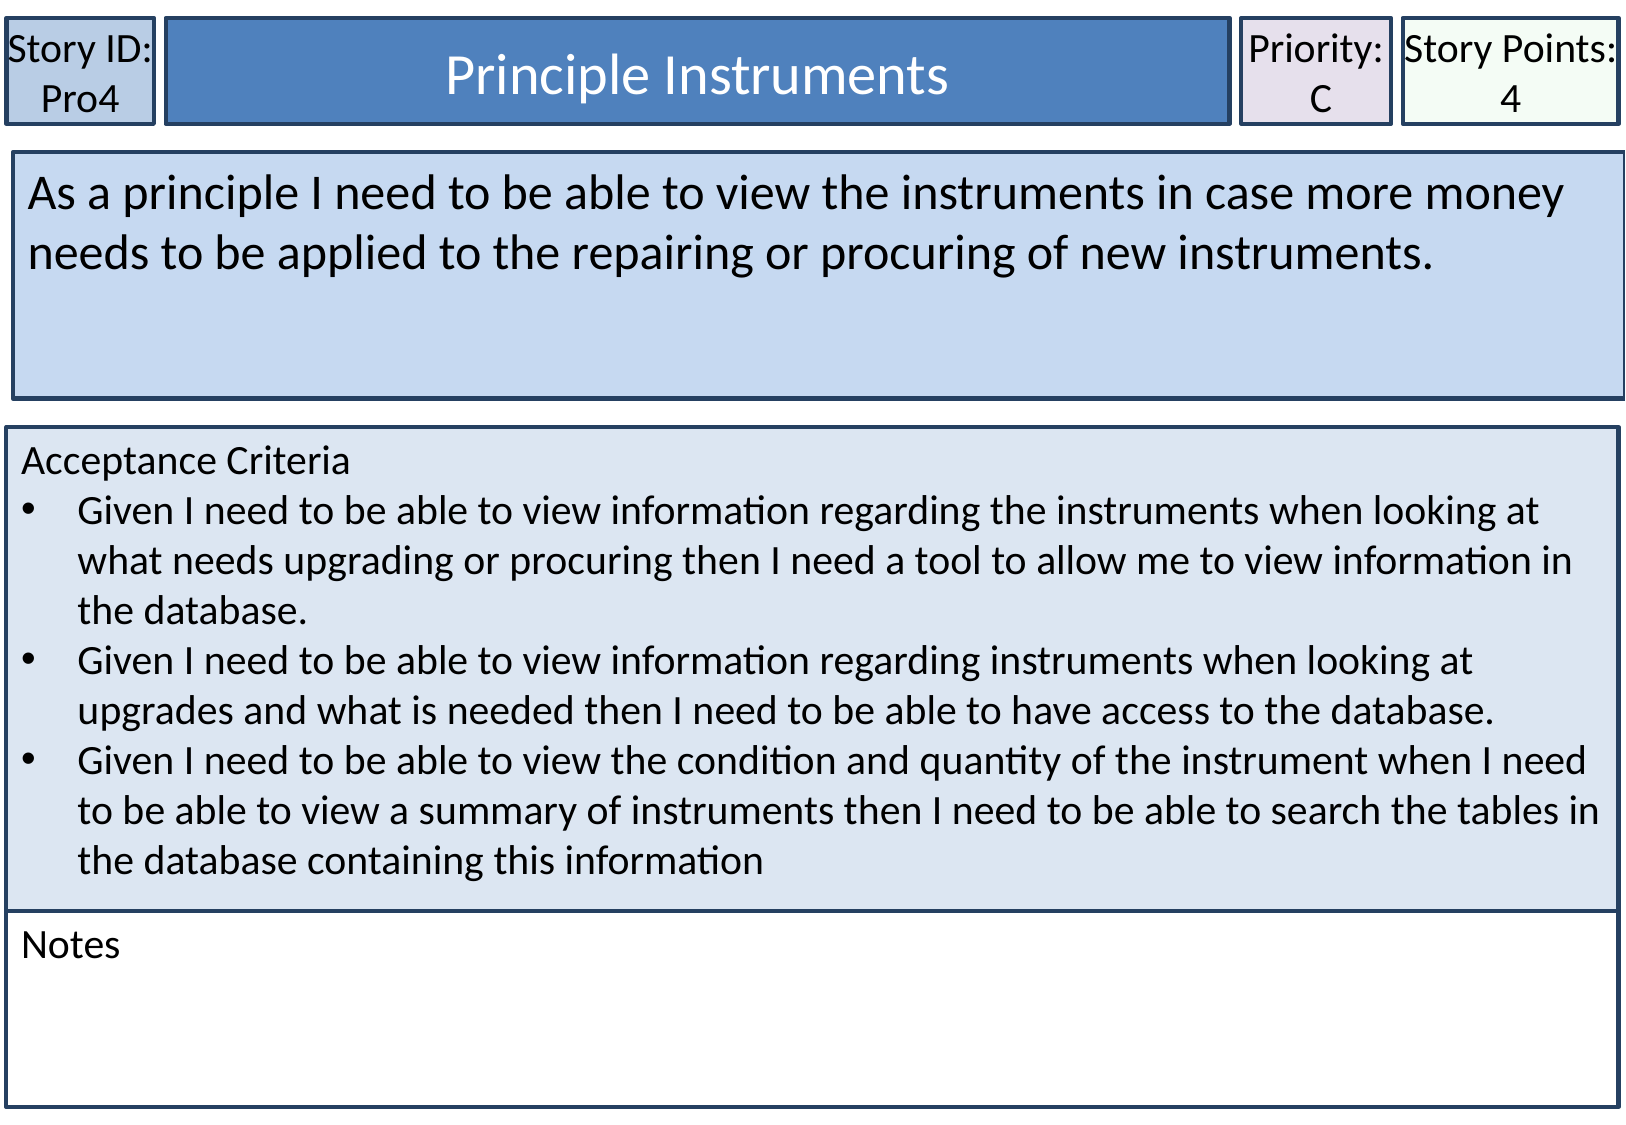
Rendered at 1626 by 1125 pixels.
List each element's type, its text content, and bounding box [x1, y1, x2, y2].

text_box Priority: C [1239, 16, 1393, 126]
text_box Story ID: Pro4 [4, 16, 156, 126]
text_box As a principle I need to be able to view the instruments in case more money needs to be applied to the repairing or procuring of new instruments. [11, 150, 1625, 401]
text_box Acceptance Criteria Given I need to be able to view information regarding the instruments when looking at what needs upgrading or procuring then I need a tool to allow me to view information in the database. Given I need to be able to view information regarding instruments when looking at upgrades and what is needed then I need to be able to have access to the database. Given I need to be able to view the condition and quantity of the instrument when I need to be able to view a summary of instruments then I need to be able to search the tables in the database containing this information [4, 425, 1621, 909]
text_box Principle Instruments [164, 16, 1232, 126]
text_box Notes [4, 909, 1621, 1109]
text_box Story Points: 4 [1401, 16, 1621, 126]
